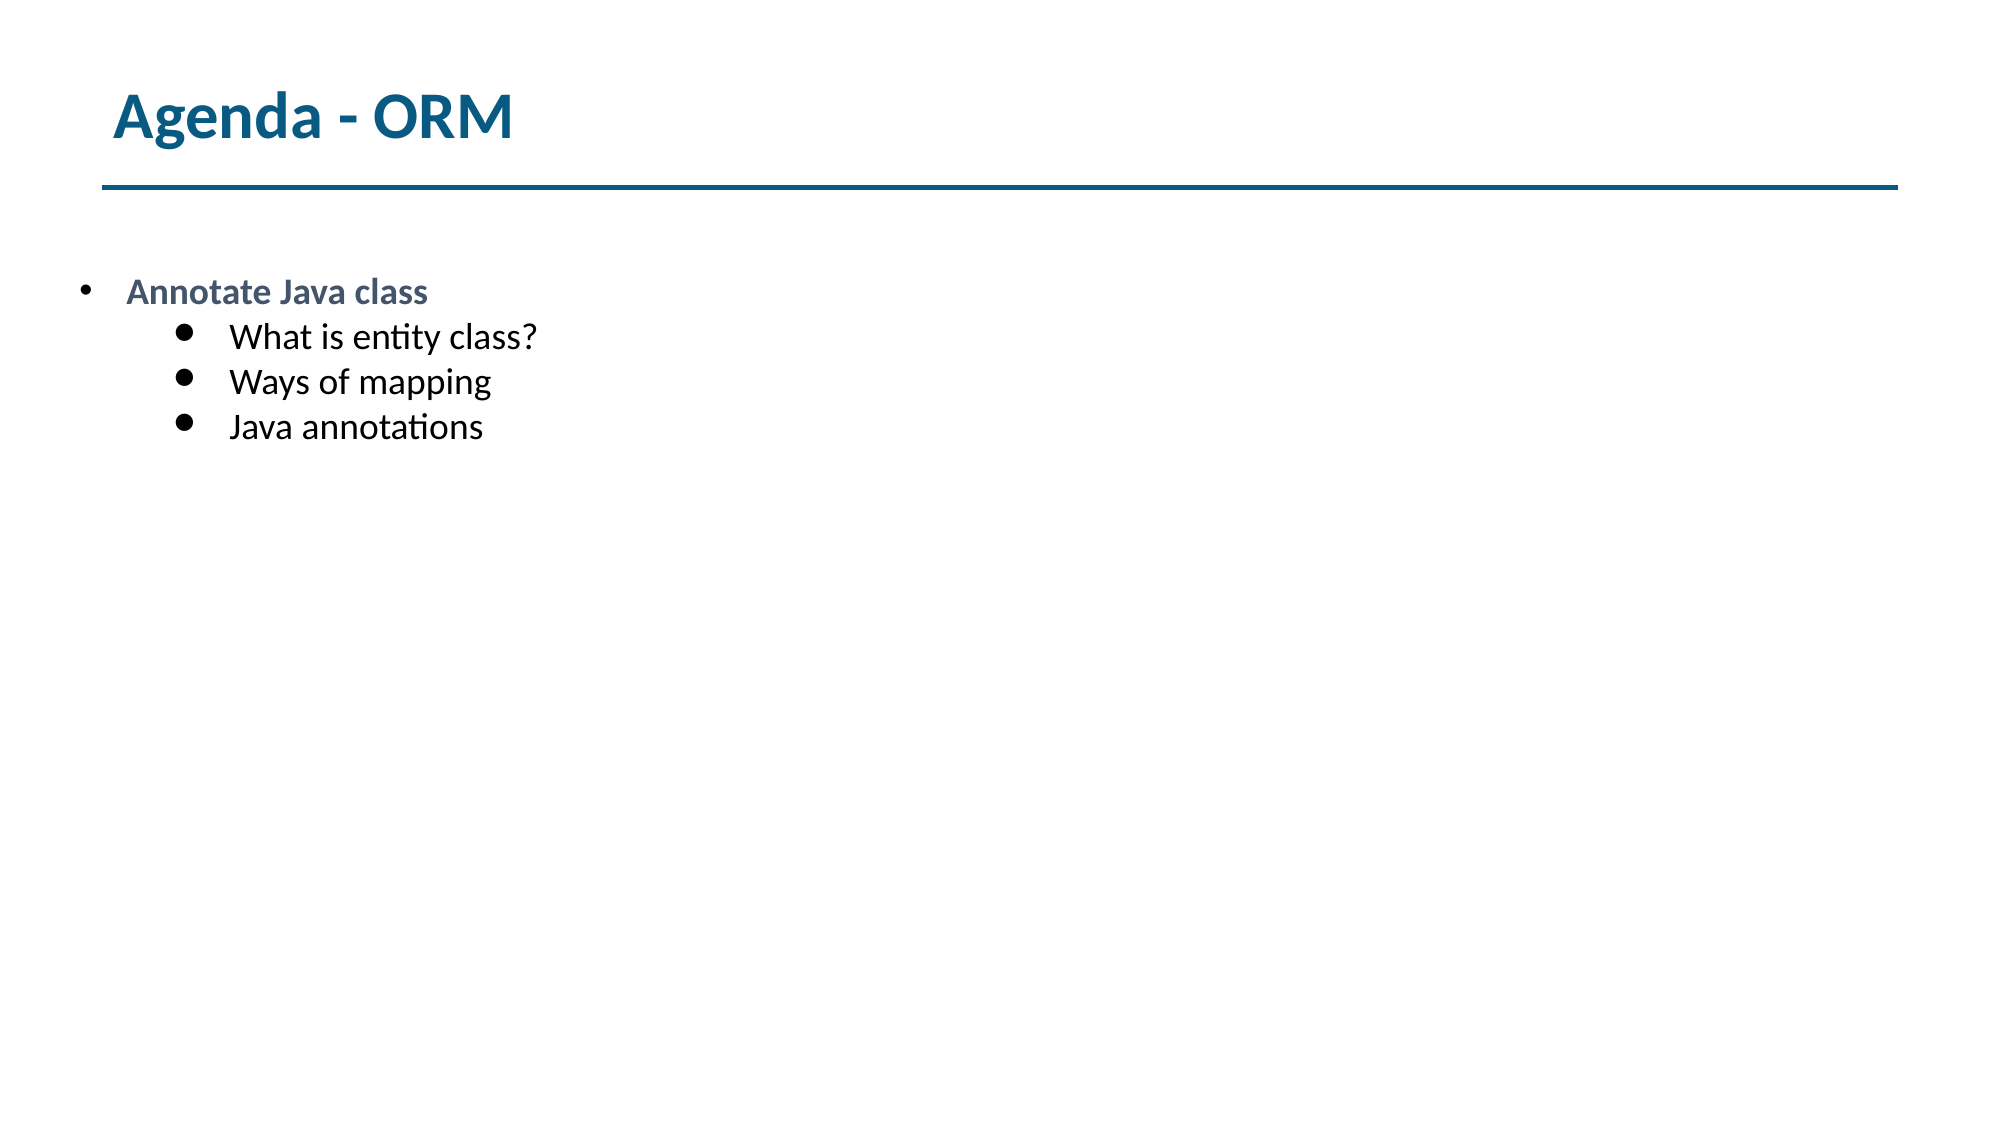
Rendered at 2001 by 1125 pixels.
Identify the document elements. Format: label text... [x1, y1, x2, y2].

text_box Agenda - ORM [111, 68, 1907, 155]
text_box Annotate Java class What is entity class? Ways of mapping Java annotations [64, 251, 1700, 507]
